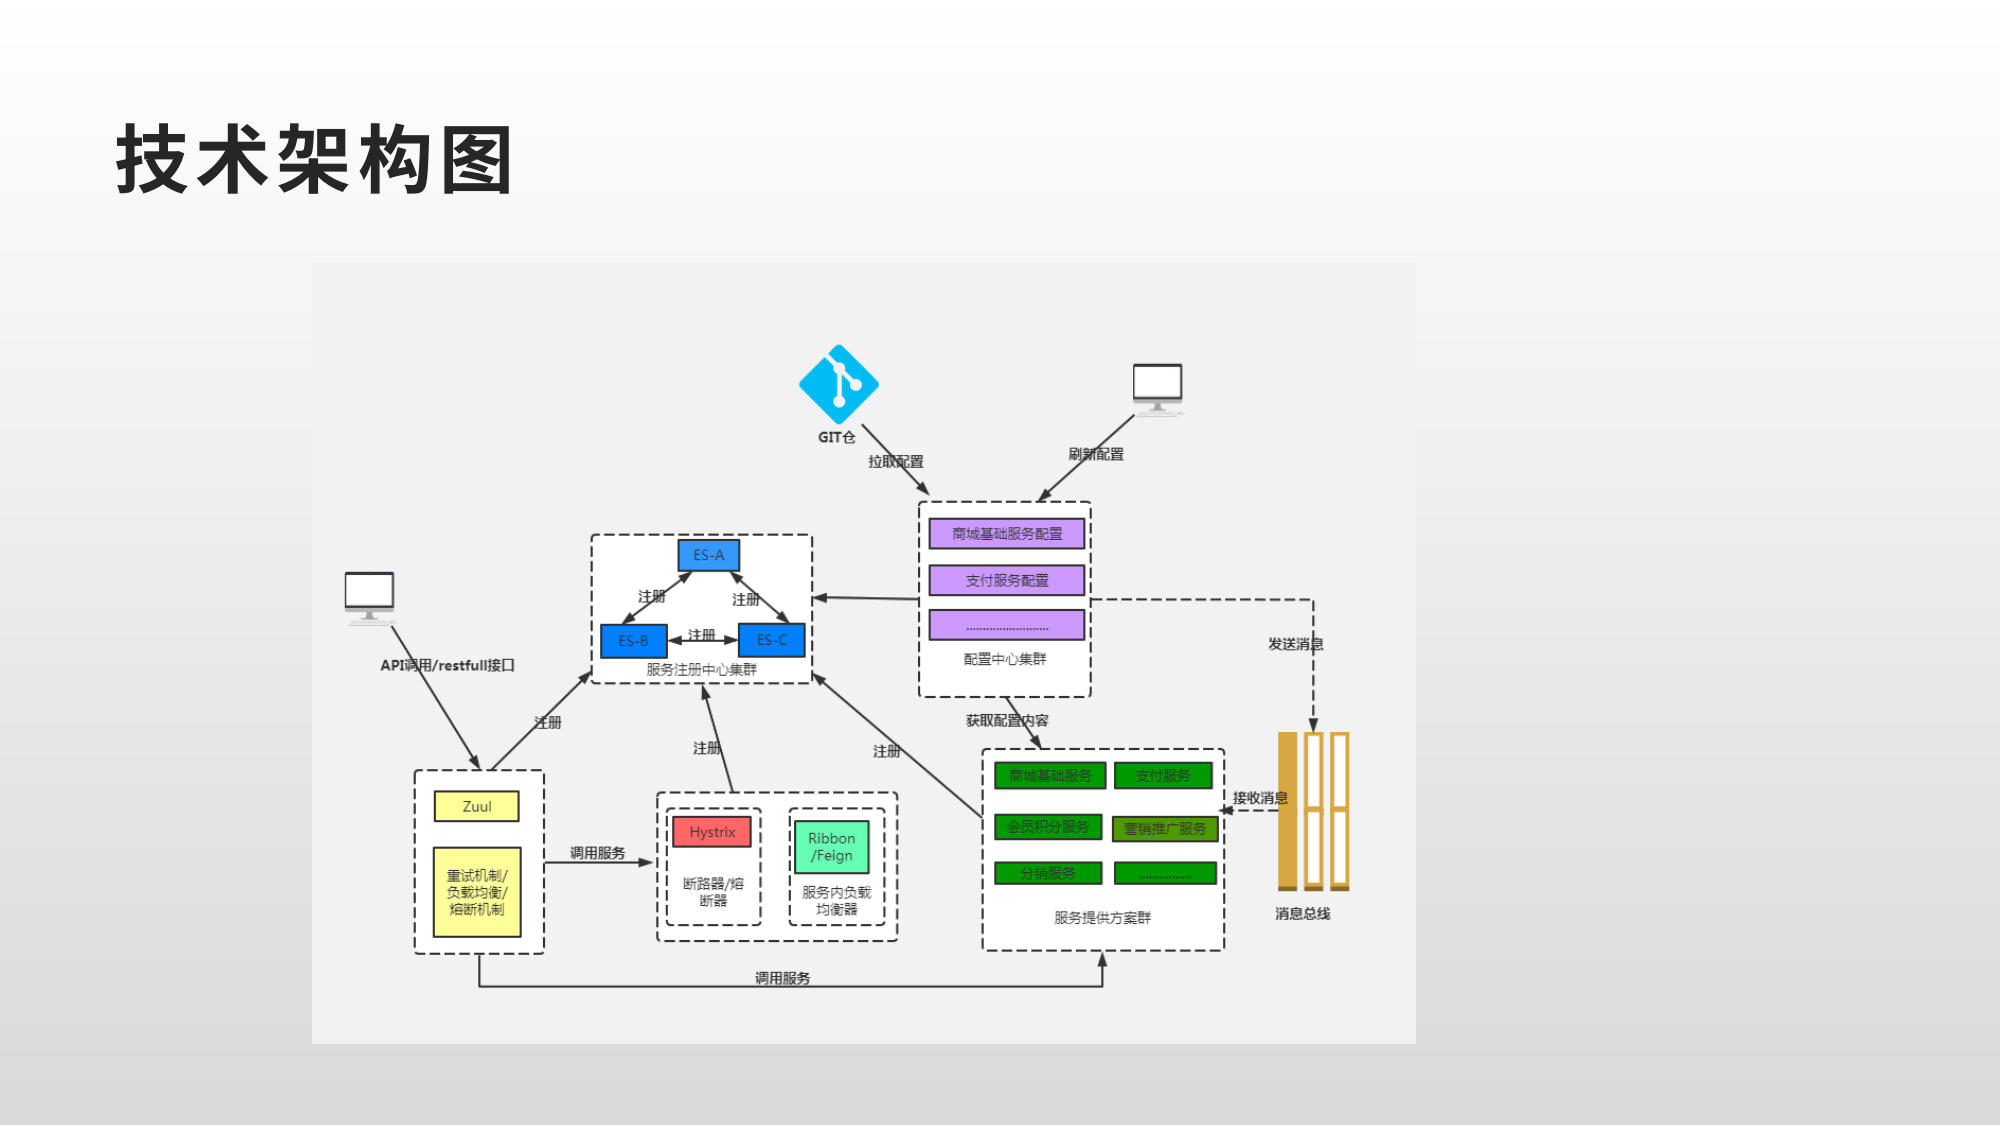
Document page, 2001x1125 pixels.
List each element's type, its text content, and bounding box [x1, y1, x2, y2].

title 技术架构图 [99, 99, 1900, 216]
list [312, 262, 1416, 1044]
